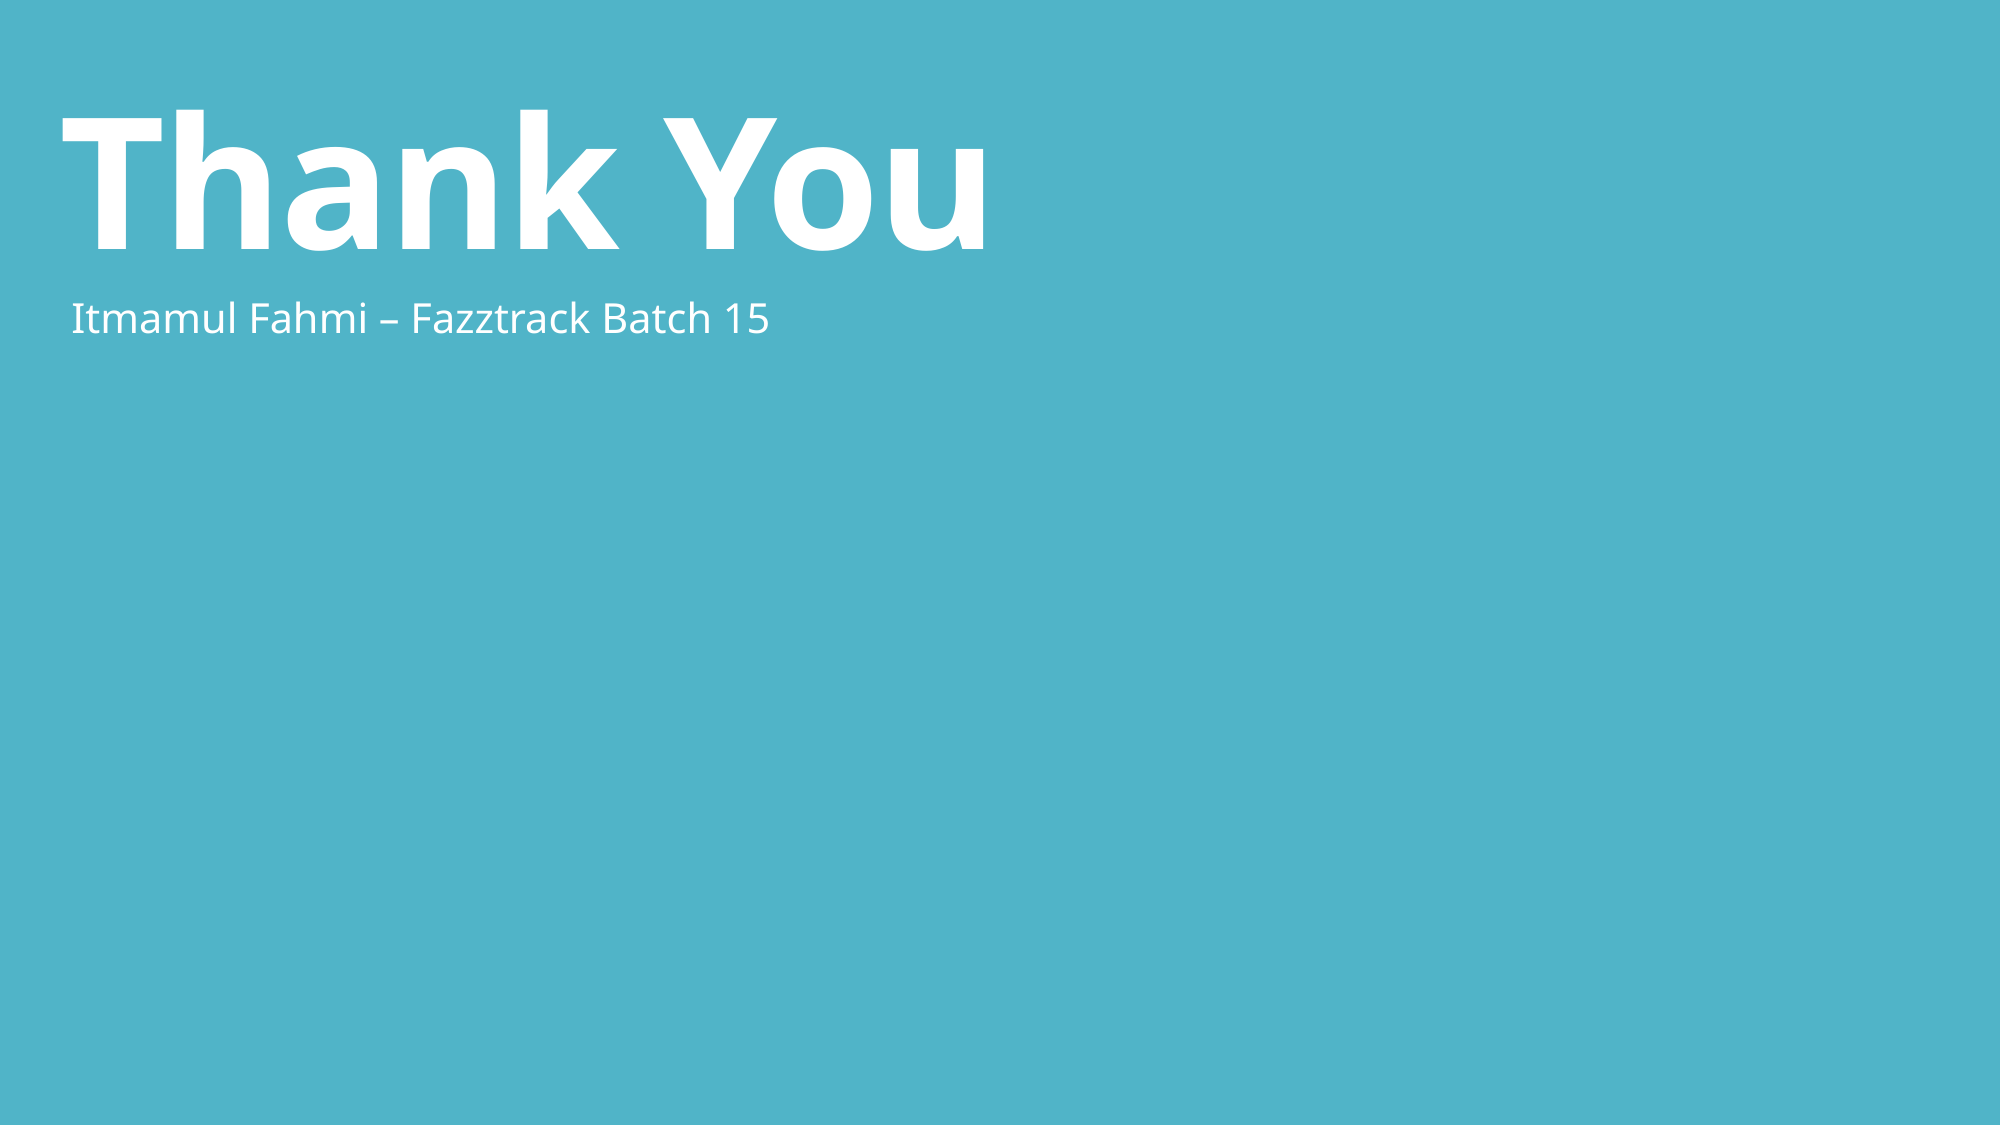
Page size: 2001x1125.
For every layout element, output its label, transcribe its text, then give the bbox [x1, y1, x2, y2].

subtitle Itmamul Fahmi – Fazztrack Batch 15 [56, 292, 788, 352]
title Thank You [44, 65, 1624, 292]
